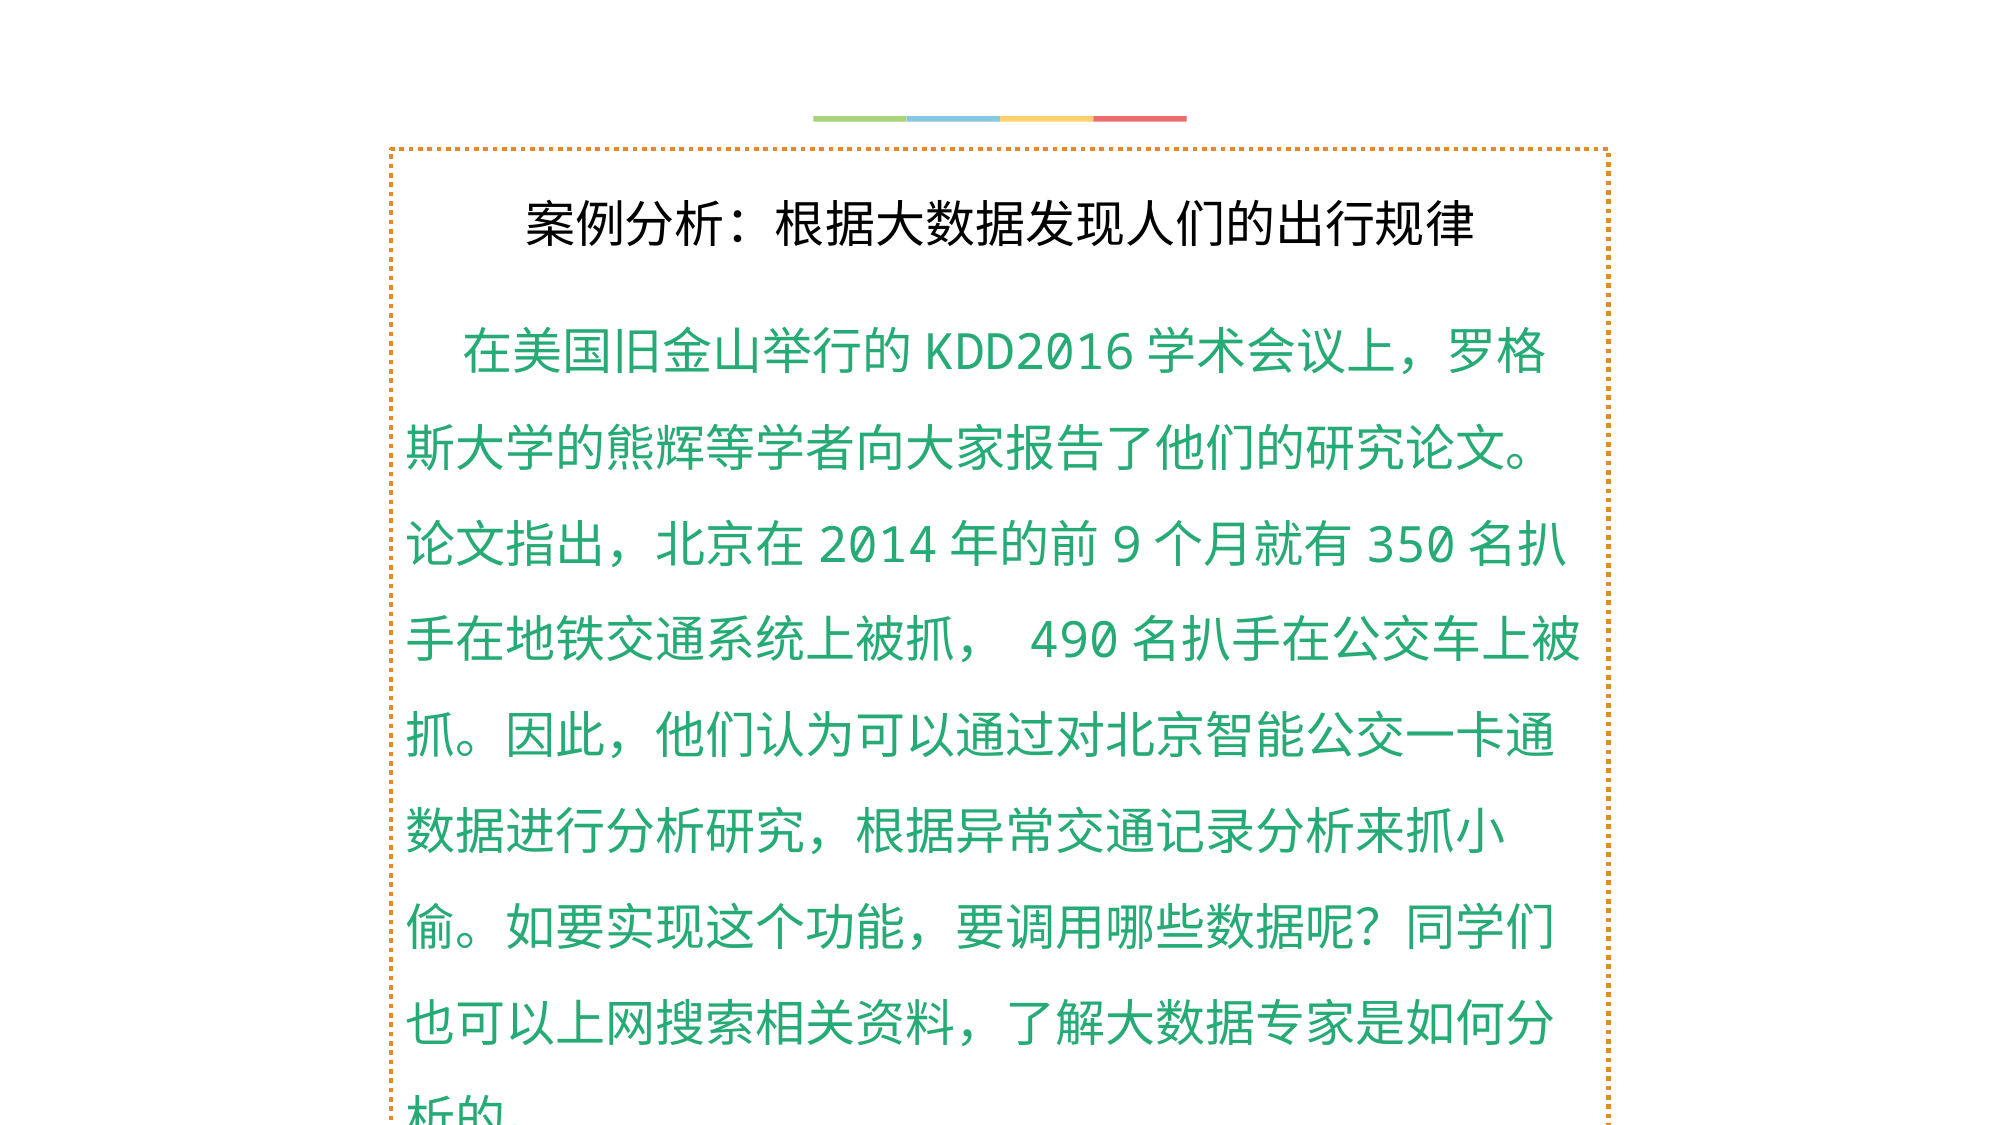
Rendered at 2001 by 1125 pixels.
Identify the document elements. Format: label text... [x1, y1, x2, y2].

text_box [813, 116, 1187, 122]
text_box 案例分析：根据大数据发现人们的出行规律 在美国旧金山举行的KDD2016学术会议上，罗格斯大学的熊辉等学者向大家报告了他们的研究论文。论文指出，北京在2014年的前9个月就有350名扒手在地铁交通系统上被抓， 490名扒手在公交车上被抓。因此，他们认为可以通过对北京智能公交一卡通数据进行分析研究，根据异常交通记录分析来抓小偷。如要实现这个功能，要调用哪些数据呢？同学们也可以上网搜索相关资料，了解大数据专家是如何分析的。 [391, 148, 1609, 1125]
